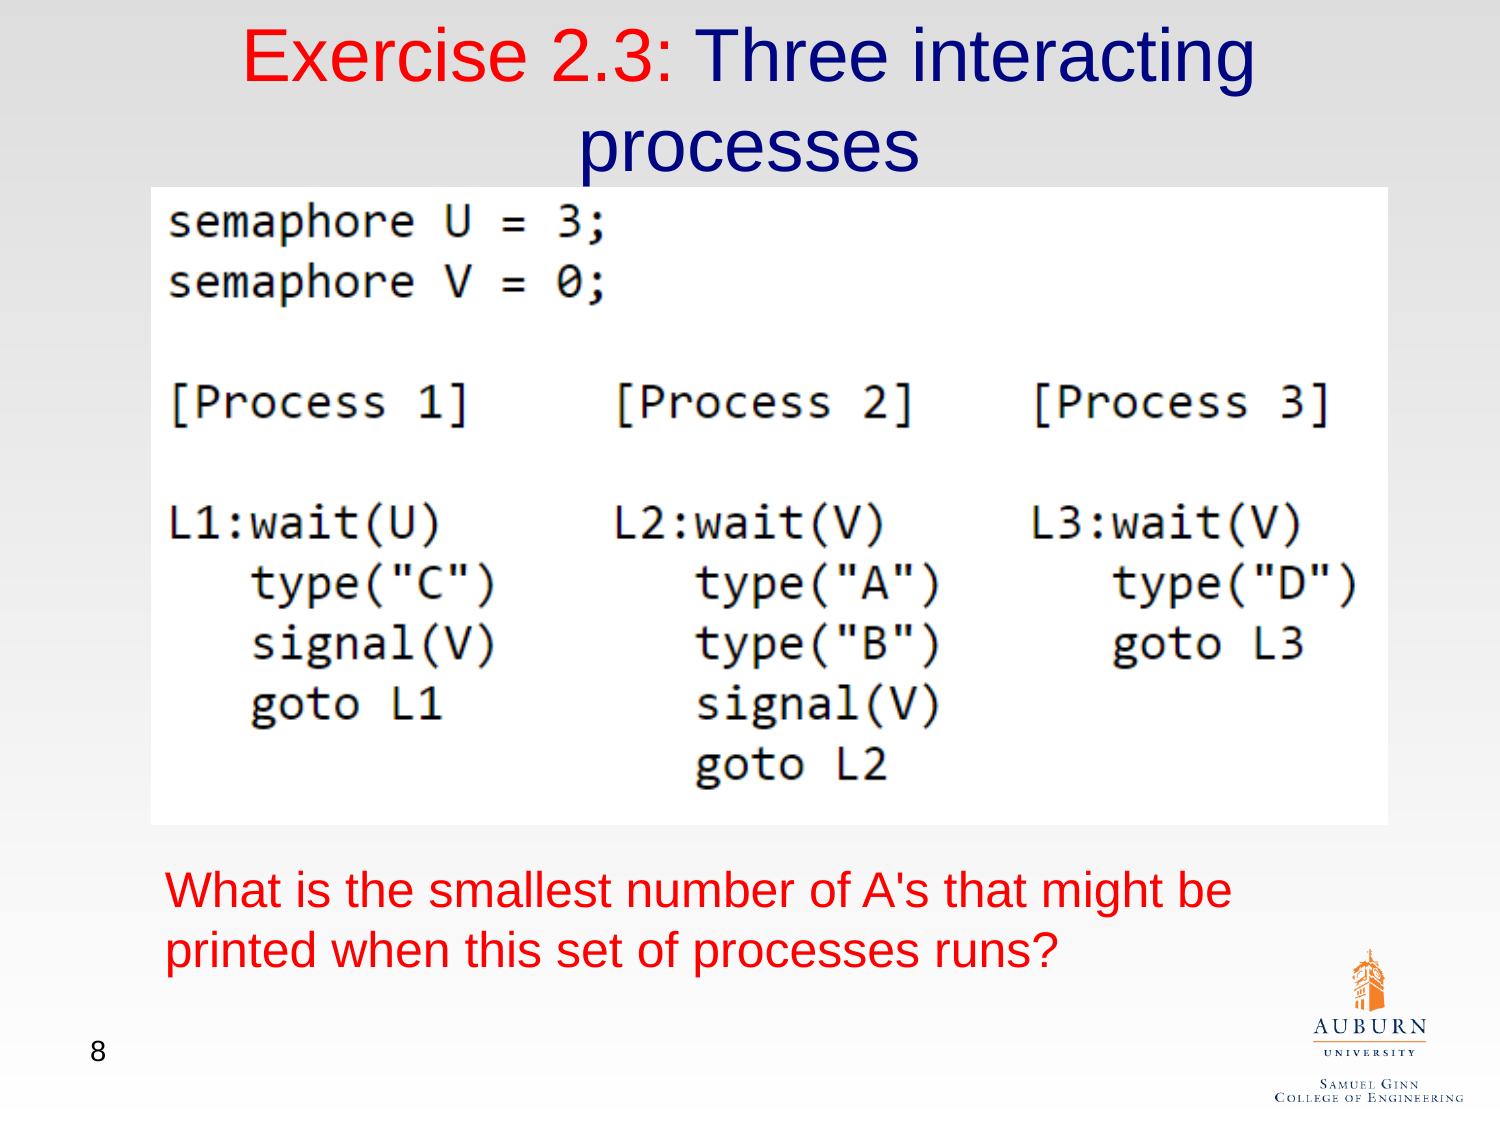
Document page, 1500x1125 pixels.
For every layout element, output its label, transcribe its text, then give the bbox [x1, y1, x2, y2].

title Exercise 2.3: Three interacting processes [75, 24, 1425, 168]
slide_number 8 [74, 1024, 426, 1103]
picture [1275, 949, 1463, 1102]
text_box What is the smallest number of A's that might be printed when this set of processes runs? [150, 849, 1388, 985]
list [151, 187, 1388, 826]
